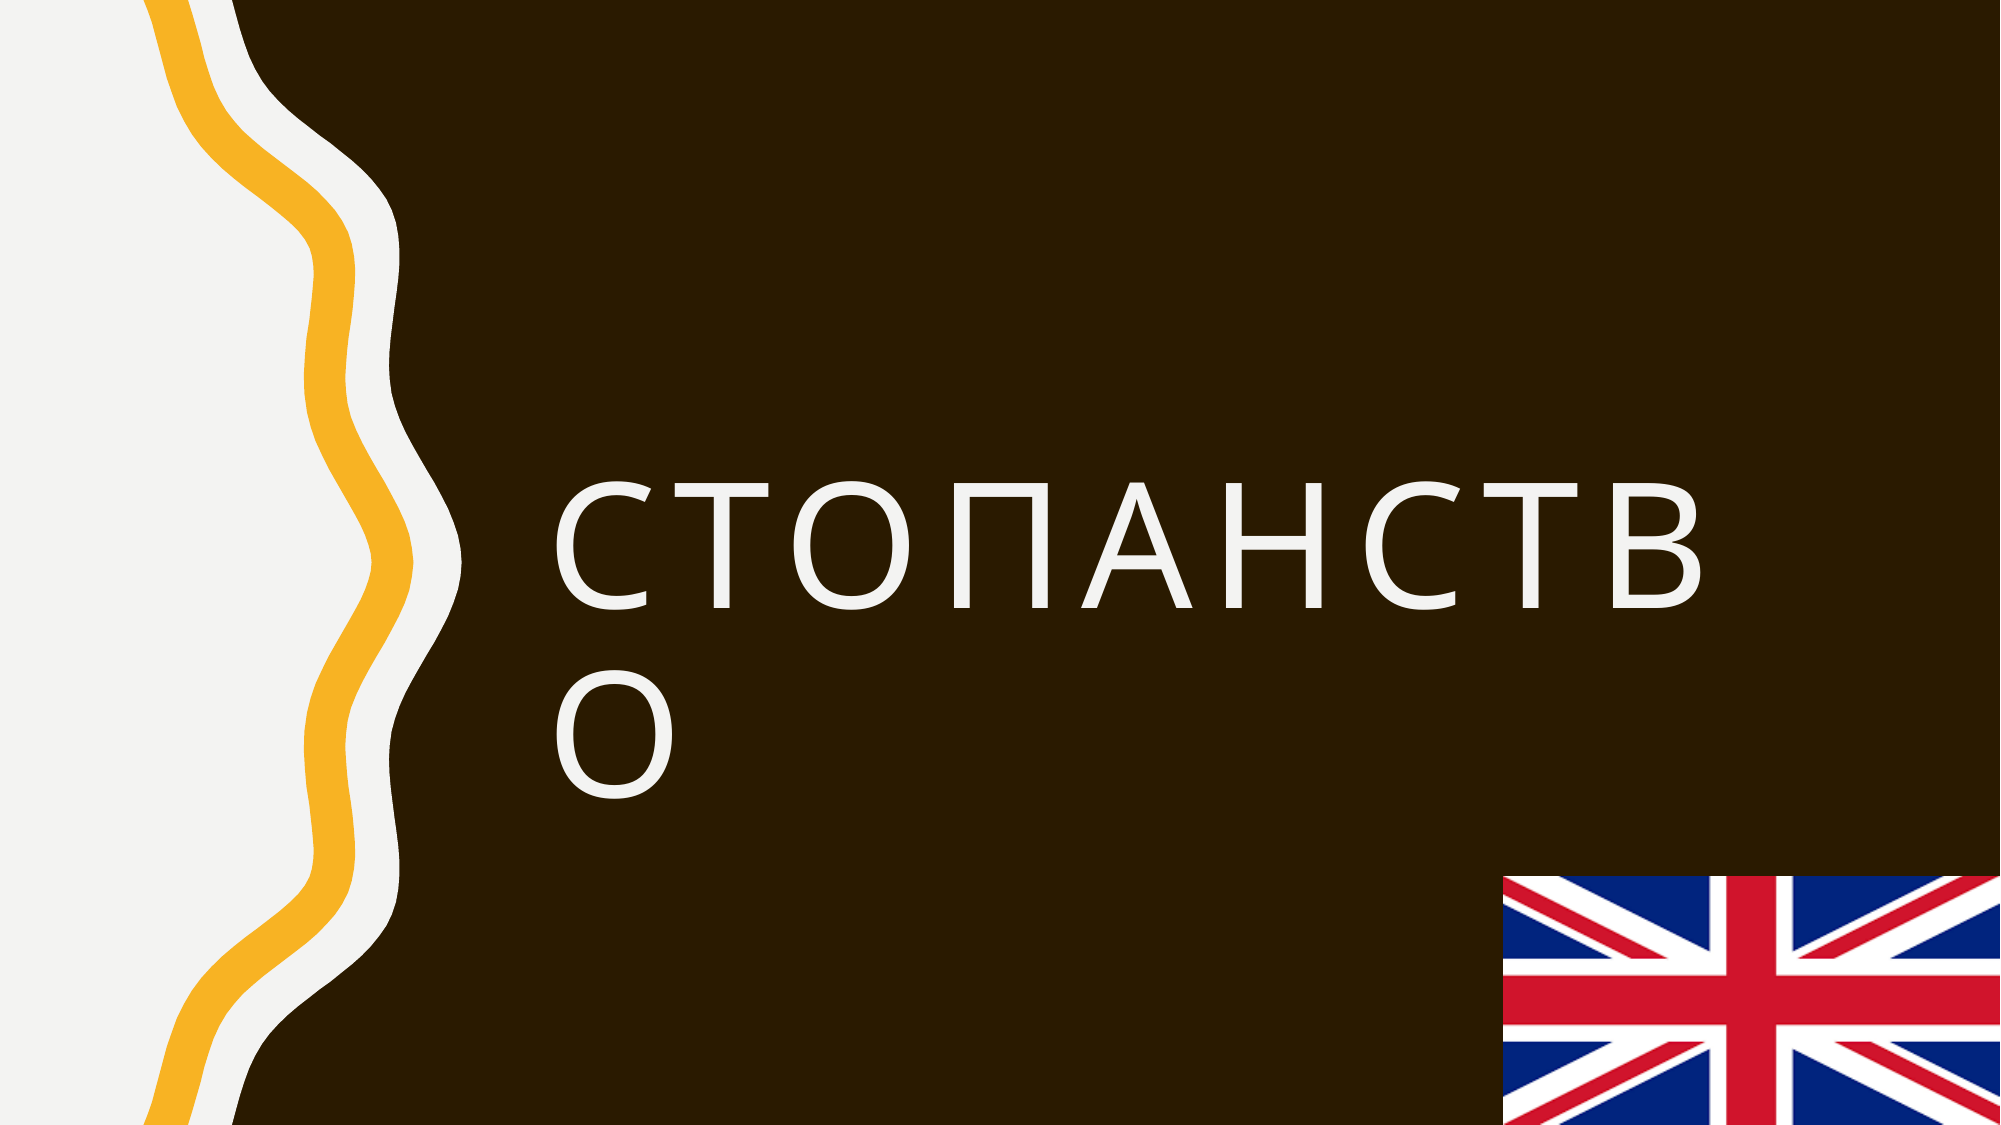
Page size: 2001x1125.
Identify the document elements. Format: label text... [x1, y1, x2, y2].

title Стопанство [531, 176, 1875, 843]
picture [1503, 876, 2000, 1125]
